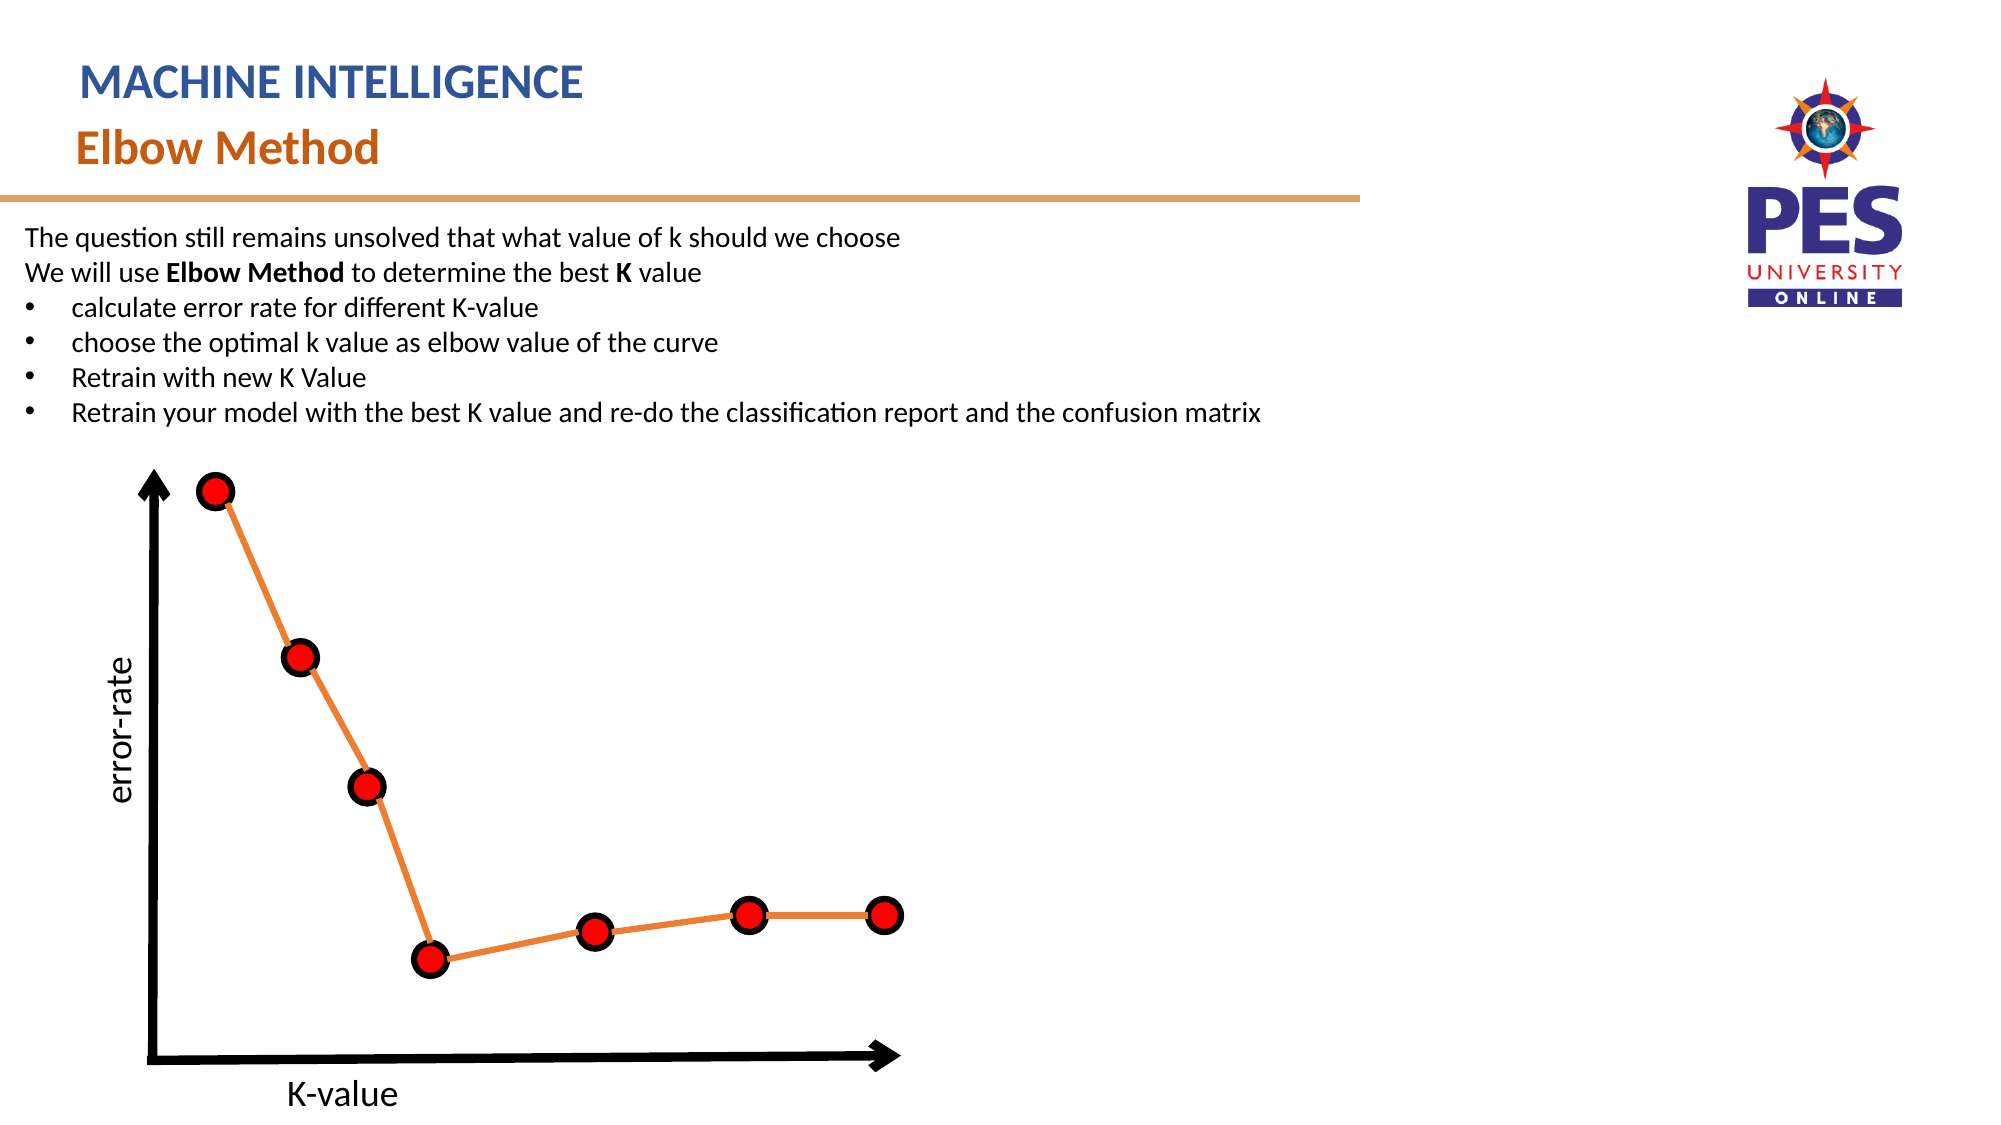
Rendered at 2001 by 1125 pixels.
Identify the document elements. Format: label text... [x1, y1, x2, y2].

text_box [312, 669, 368, 771]
text_box MACHINE INTELLIGENCE [64, 41, 1295, 106]
text_box [867, 897, 903, 934]
text_box Elbow Method [60, 106, 1374, 182]
text_box [198, 473, 234, 510]
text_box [227, 503, 289, 647]
picture [1748, 76, 1902, 307]
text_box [611, 915, 733, 932]
text_box error-rate [86, 641, 147, 820]
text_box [147, 1055, 902, 1061]
text_box [282, 640, 319, 676]
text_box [378, 798, 431, 943]
text_box [577, 914, 613, 950]
text_box K-value [272, 1061, 414, 1121]
text_box [349, 769, 385, 805]
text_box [447, 931, 579, 960]
text_box [732, 897, 767, 934]
text_box [412, 942, 448, 977]
text_box The question still remains unsolved that what value of k should we choose We will use Elbow Method to determine the best K value calculate error rate for different K-value choose the optimal k value as elbow value of the curve Retrain with new K Value Retrain your model with the best K value and re-do the classification report and the confusion matrix [10, 211, 1324, 436]
